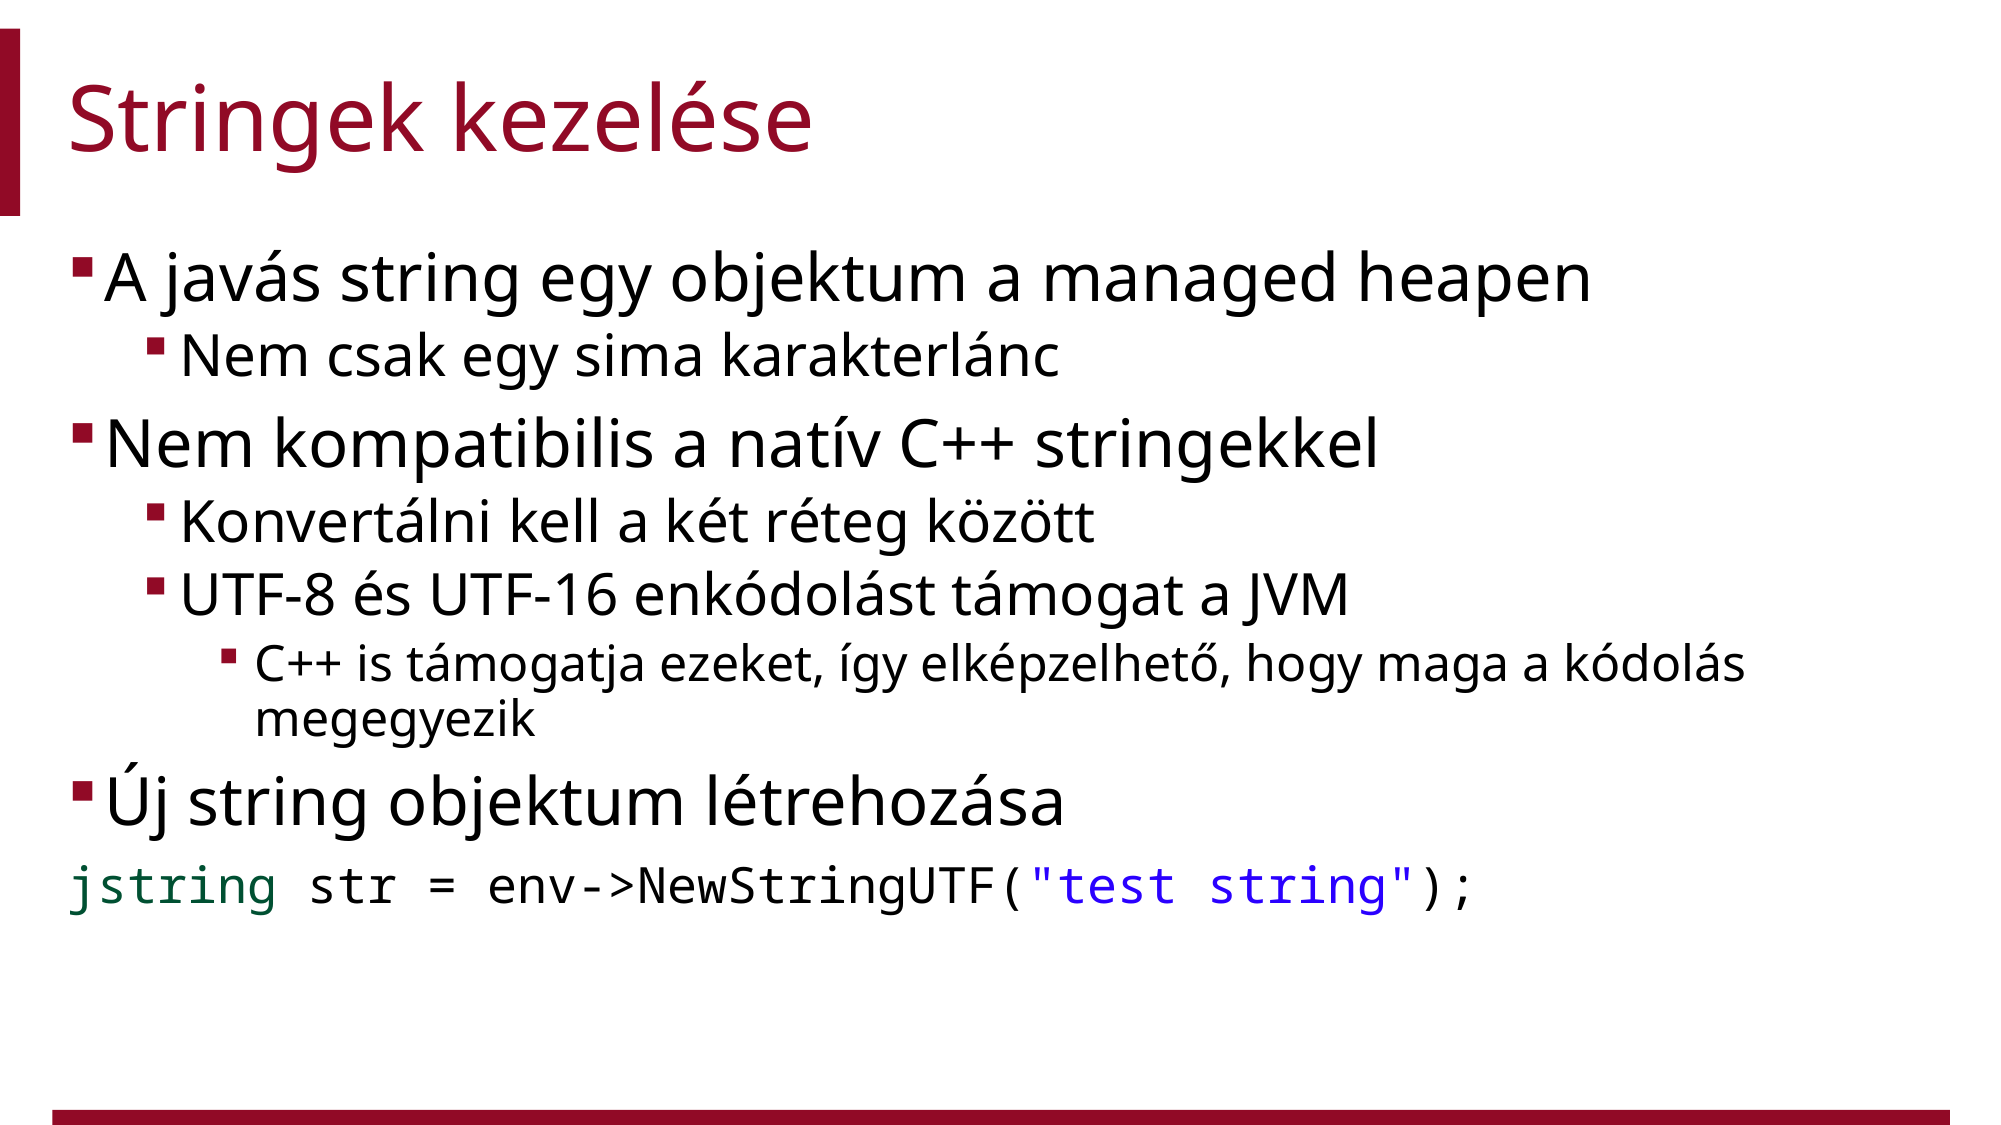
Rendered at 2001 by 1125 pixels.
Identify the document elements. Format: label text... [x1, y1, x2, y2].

title Stringek kezelése [52, 28, 1950, 216]
list A javás string egy objektum a managed heapen Nem csak egy sima karakterlánc Nem kompatibilis a natív C++ stringekkel Konvertálni kell a két réteg között UTF-8 és UTF-16 enkódolást támogat a JVM C++ is támogatja ezeket, így elképzelhető, hogy maga a kódolás megegyezik Új string objektum létrehozása jstring str = env->NewStringUTF("test string"); [52, 236, 1950, 1079]
